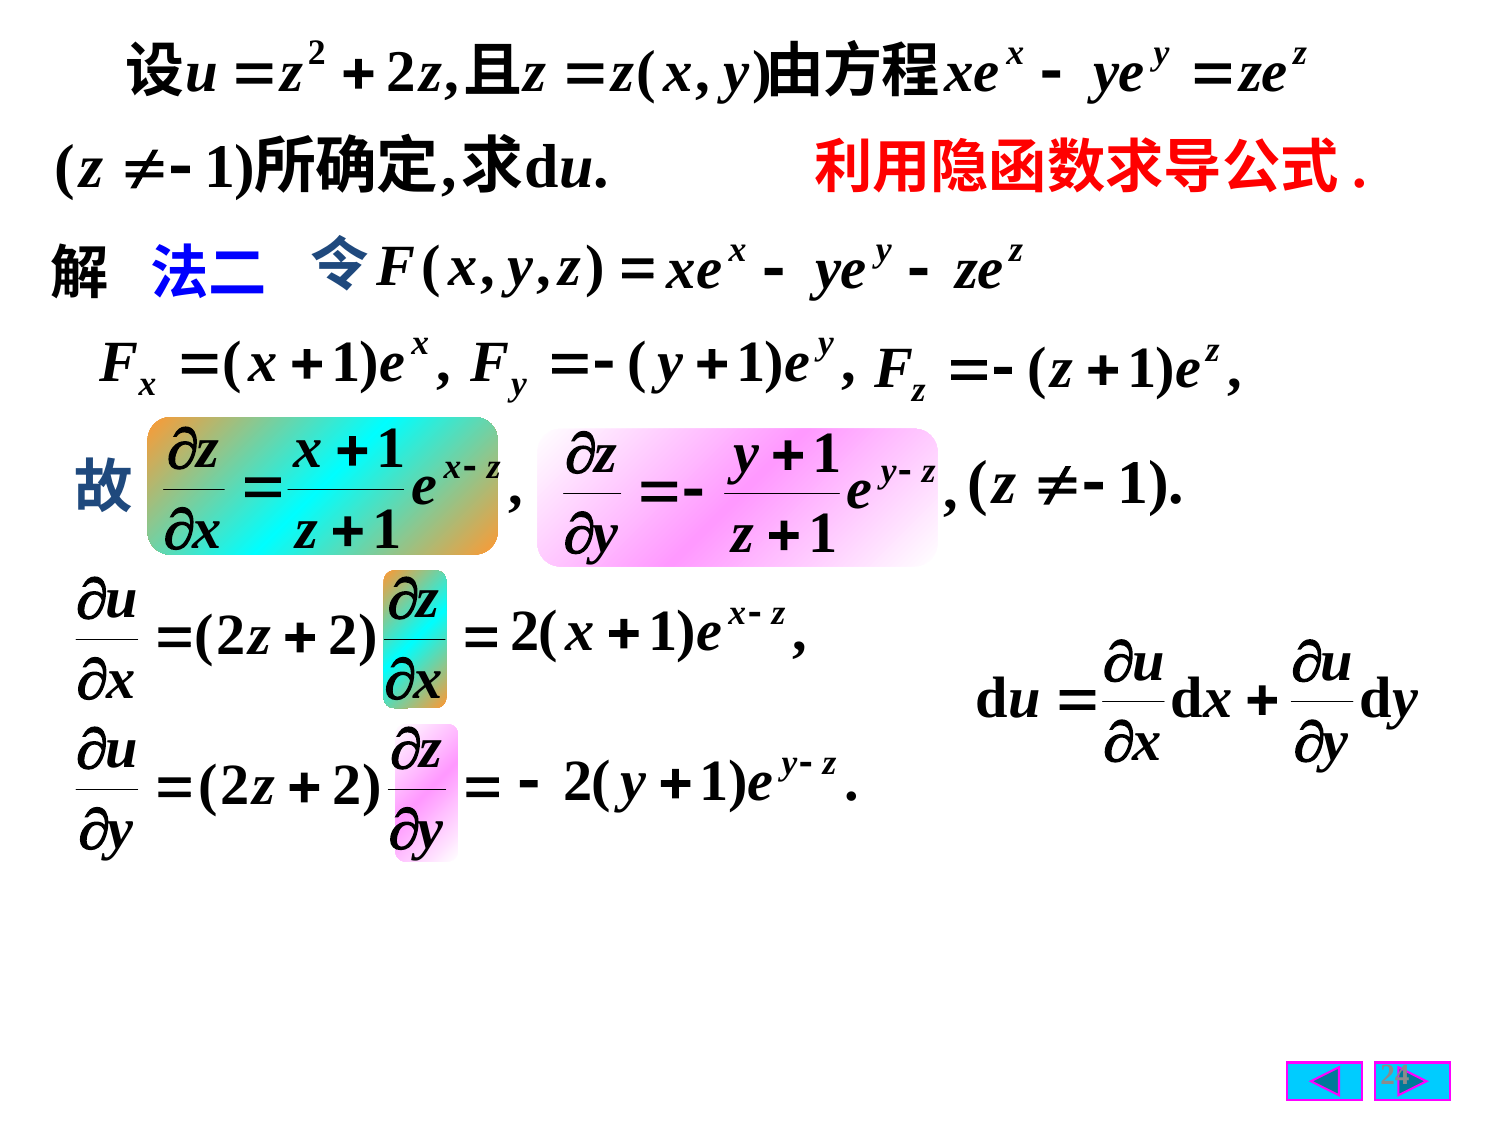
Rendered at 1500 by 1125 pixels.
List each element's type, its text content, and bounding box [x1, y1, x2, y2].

text_box [537, 429, 554, 566]
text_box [52, 131, 612, 208]
text_box 法二 [135, 228, 311, 313]
text_box 解 [35, 228, 135, 313]
text_box [147, 424, 154, 442]
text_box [196, 716, 500, 868]
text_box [71, 566, 191, 705]
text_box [559, 421, 960, 572]
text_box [95, 322, 455, 403]
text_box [658, 229, 1029, 308]
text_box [159, 416, 527, 560]
slide_number 24 [1074, 1042, 1425, 1103]
text_box 故 [59, 442, 154, 527]
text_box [515, 741, 860, 820]
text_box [123, 31, 1312, 111]
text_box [870, 328, 1244, 411]
text_box [147, 527, 154, 548]
text_box 令 [296, 219, 472, 304]
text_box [965, 454, 1185, 524]
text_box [974, 629, 1423, 780]
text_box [507, 591, 810, 670]
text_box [466, 322, 859, 409]
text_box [371, 239, 653, 305]
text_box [192, 566, 498, 705]
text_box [71, 716, 191, 868]
text_box 利用隐函数求导公式. [799, 121, 1500, 207]
